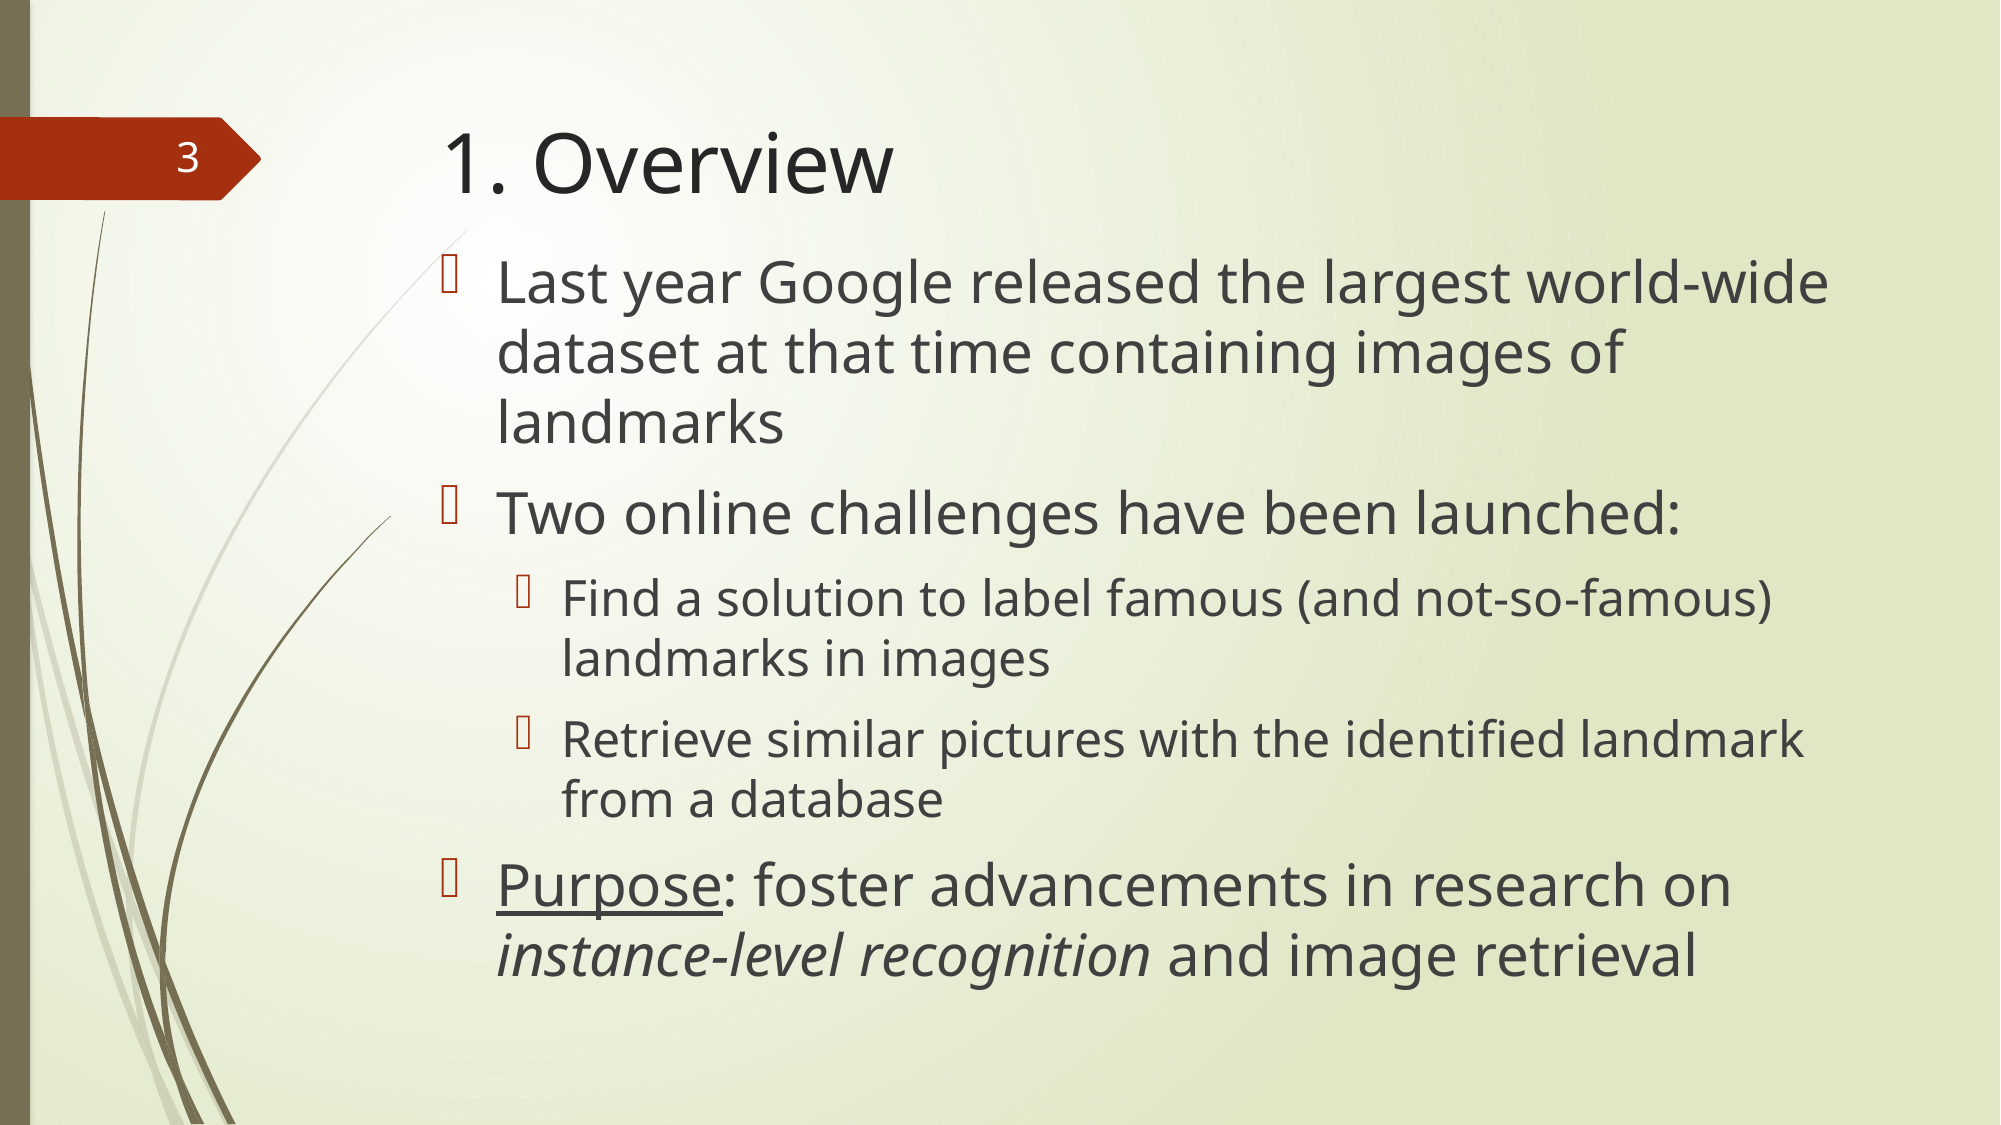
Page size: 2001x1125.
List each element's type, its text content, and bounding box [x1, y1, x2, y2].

slide_number 3 [87, 129, 216, 190]
list Last year Google released the largest world-wide dataset at that time containing images of landmarks Two online challenges have been launched: Find a solution to label famous (and not-so-famous) landmarks in images Retrieve similar pictures with the identified landmark from a database Purpose: foster advancements in research on instance-level recognition and image retrieval [424, 237, 1888, 1057]
title 1. Overview [425, 102, 1888, 237]
